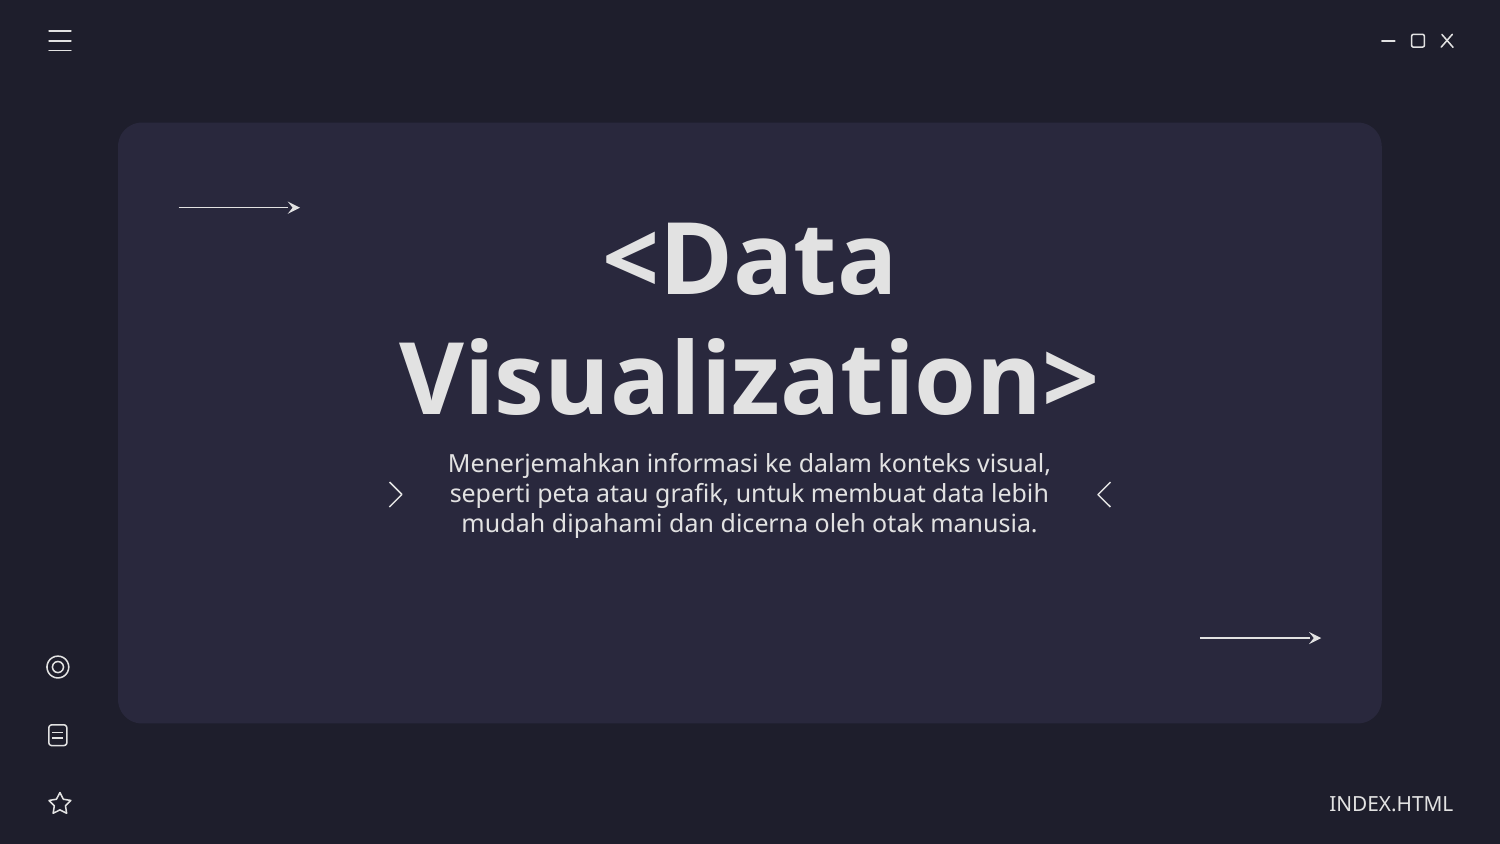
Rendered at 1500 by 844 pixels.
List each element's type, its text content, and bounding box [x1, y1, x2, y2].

subtitle Menerjemahkan informasi ke dalam konteks visual, seperti peta atau grafik, untuk membuat data lebih mudah dipahami dan dicerna oleh otak manusia. [402, 419, 1098, 480]
text_box [46, 27, 74, 32]
subtitle INDEX.HTML [1278, 780, 1453, 826]
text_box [389, 481, 1111, 508]
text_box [46, 655, 72, 814]
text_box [48, 30, 72, 51]
title <Data Visualization> [294, 207, 1206, 422]
subtitle Menerjemahkan informasi ke dalam konteks visual, seperti peta atau grafik, untuk membuat data lebih mudah dipahami dan dicerna oleh otak manusia. [402, 515, 1098, 566]
